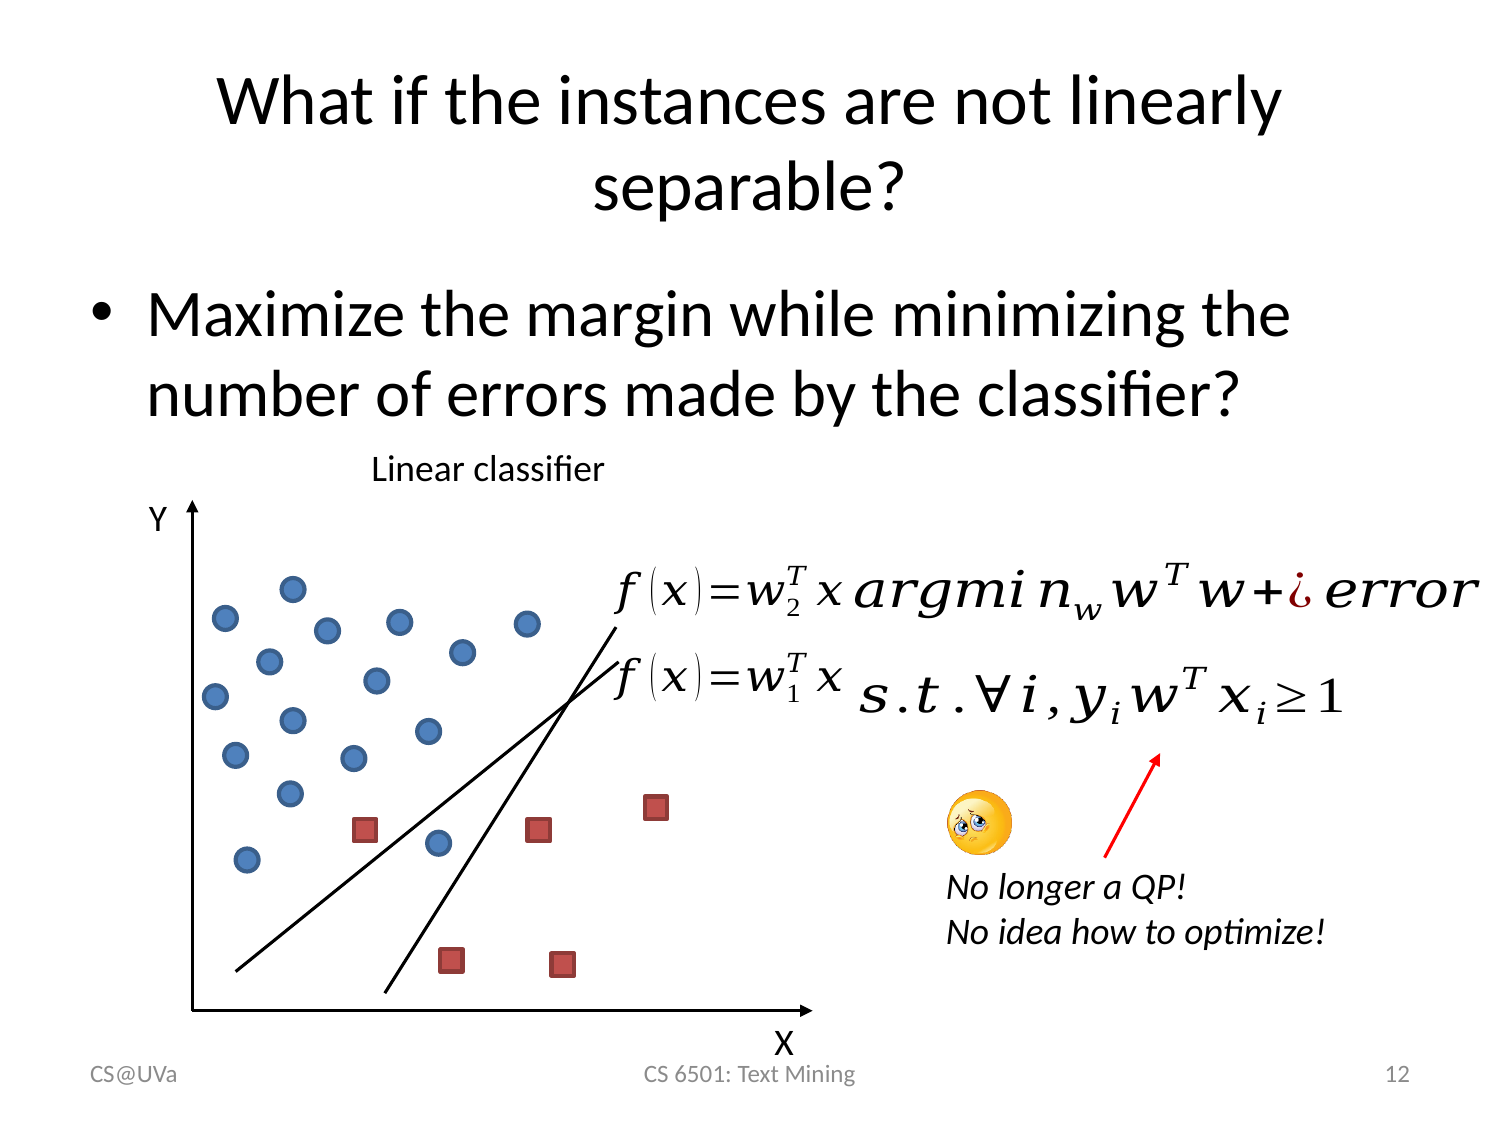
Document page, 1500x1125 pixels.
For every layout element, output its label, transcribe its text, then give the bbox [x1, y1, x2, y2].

slide_number CS@UVa [75, 1042, 425, 1103]
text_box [930, 752, 1370, 961]
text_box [384, 560, 846, 994]
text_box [853, 556, 1483, 733]
slide_number 12 [1074, 1042, 1425, 1103]
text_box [235, 647, 379, 972]
list Maximize the margin while minimizing the number of errors made by the classifier? [75, 262, 1425, 1005]
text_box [133, 485, 851, 1072]
footer CS 6501: Text Mining [512, 1042, 988, 1103]
title What if the instances are not linearly separable? [75, 45, 1425, 233]
